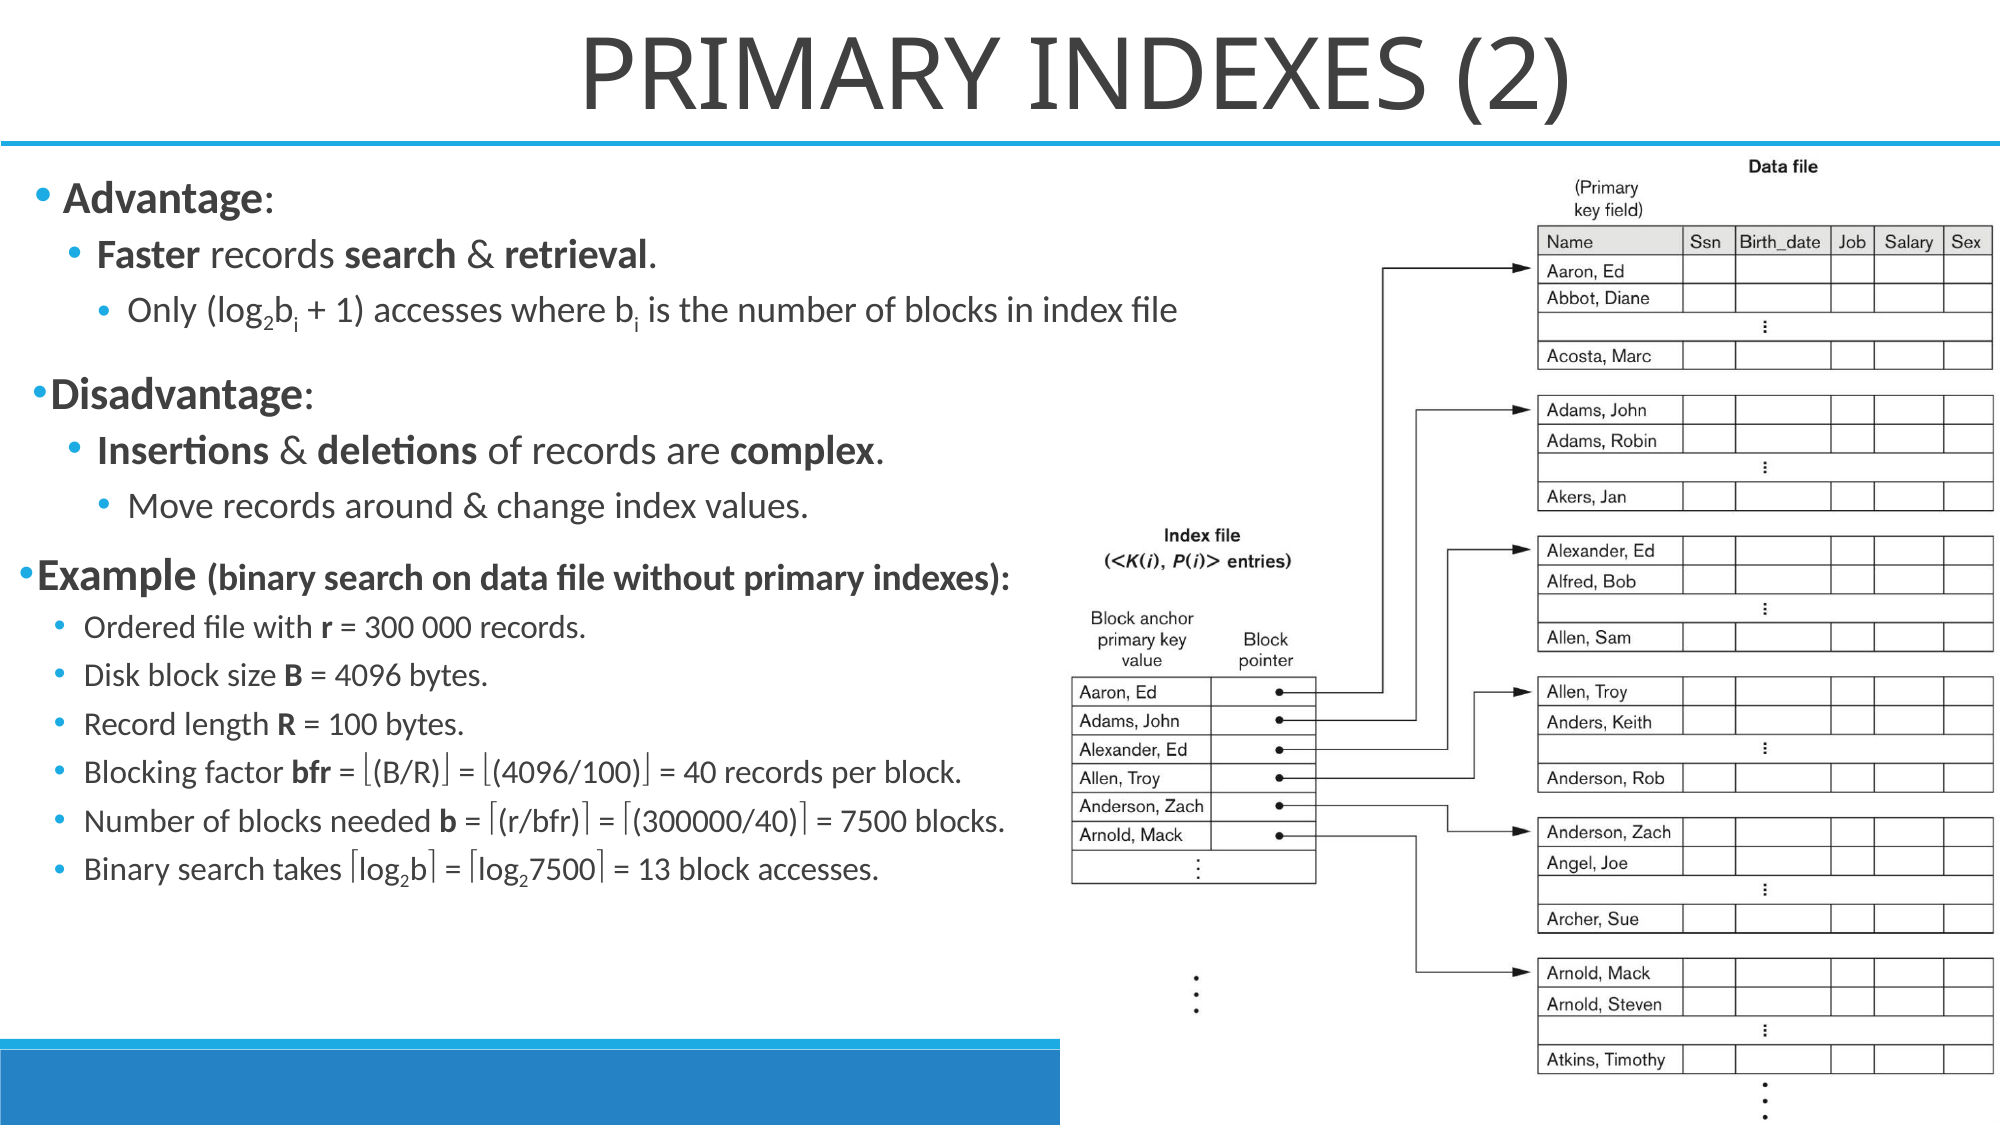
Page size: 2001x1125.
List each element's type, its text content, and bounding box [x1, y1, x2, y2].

title PRIMARY INDEXES (2) [51, 7, 1709, 138]
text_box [0, 141, 2000, 1125]
